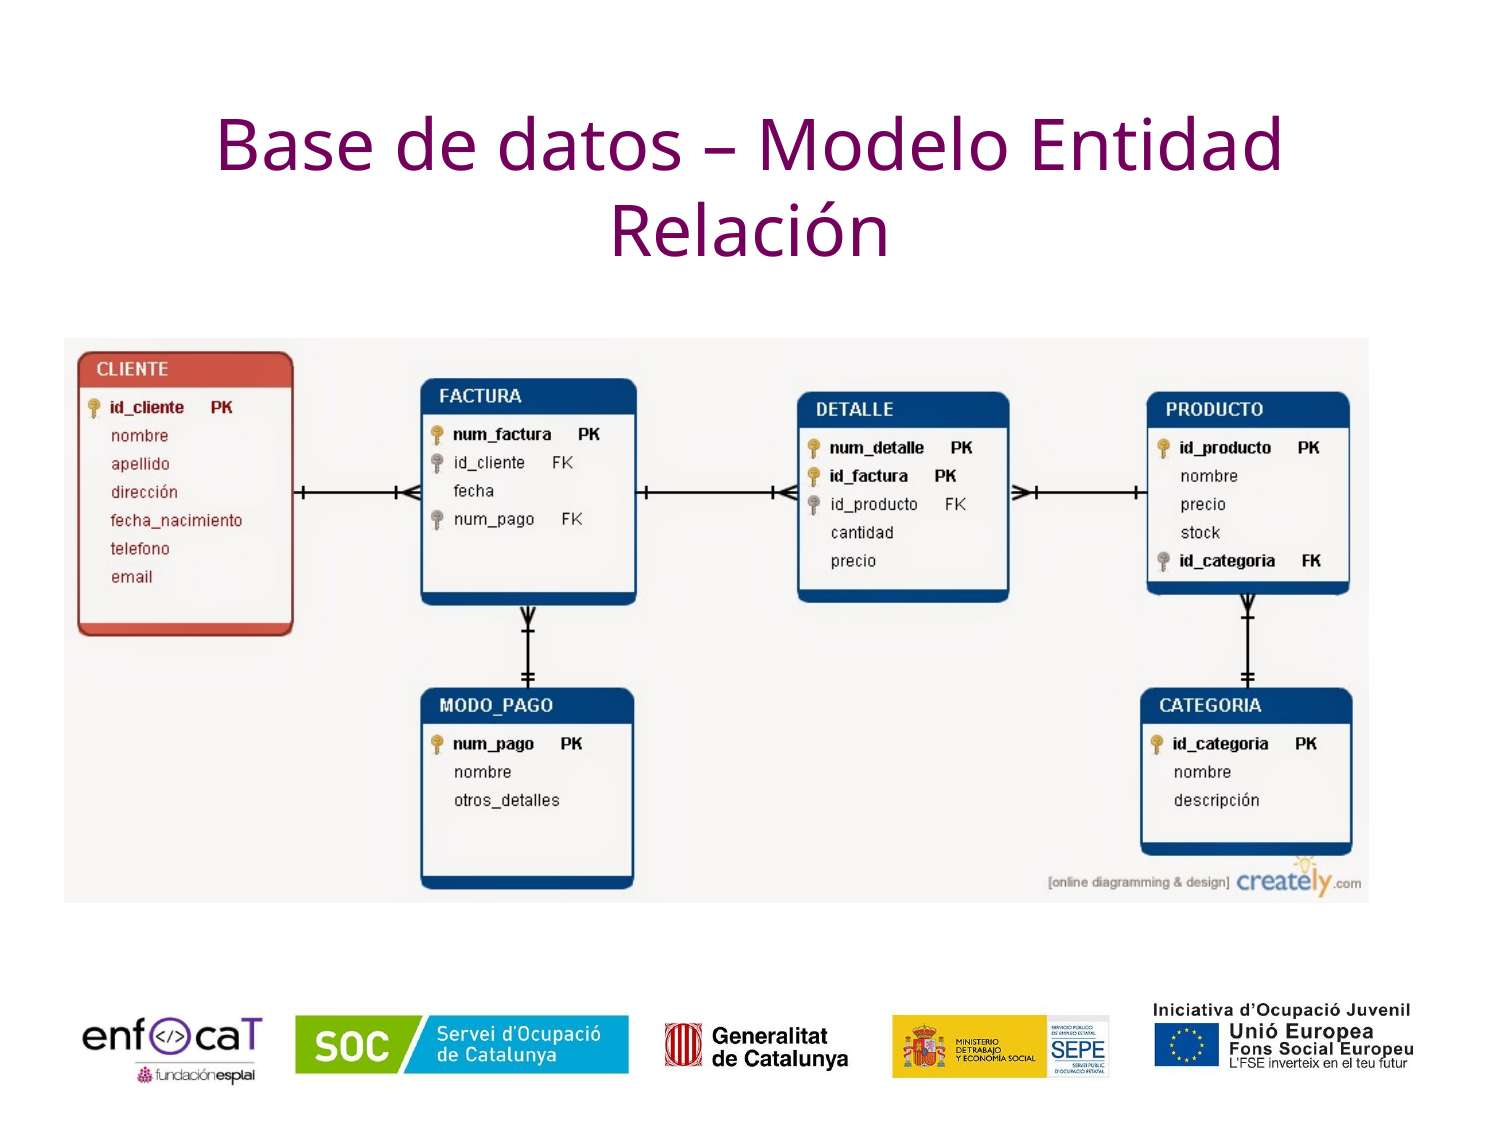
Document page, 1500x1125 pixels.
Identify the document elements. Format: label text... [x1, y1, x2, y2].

picture [289, 996, 1427, 1085]
picture [64, 1003, 275, 1094]
title Base de datos – Modelo Entidad Relación [75, 91, 1425, 279]
picture [64, 337, 1369, 903]
